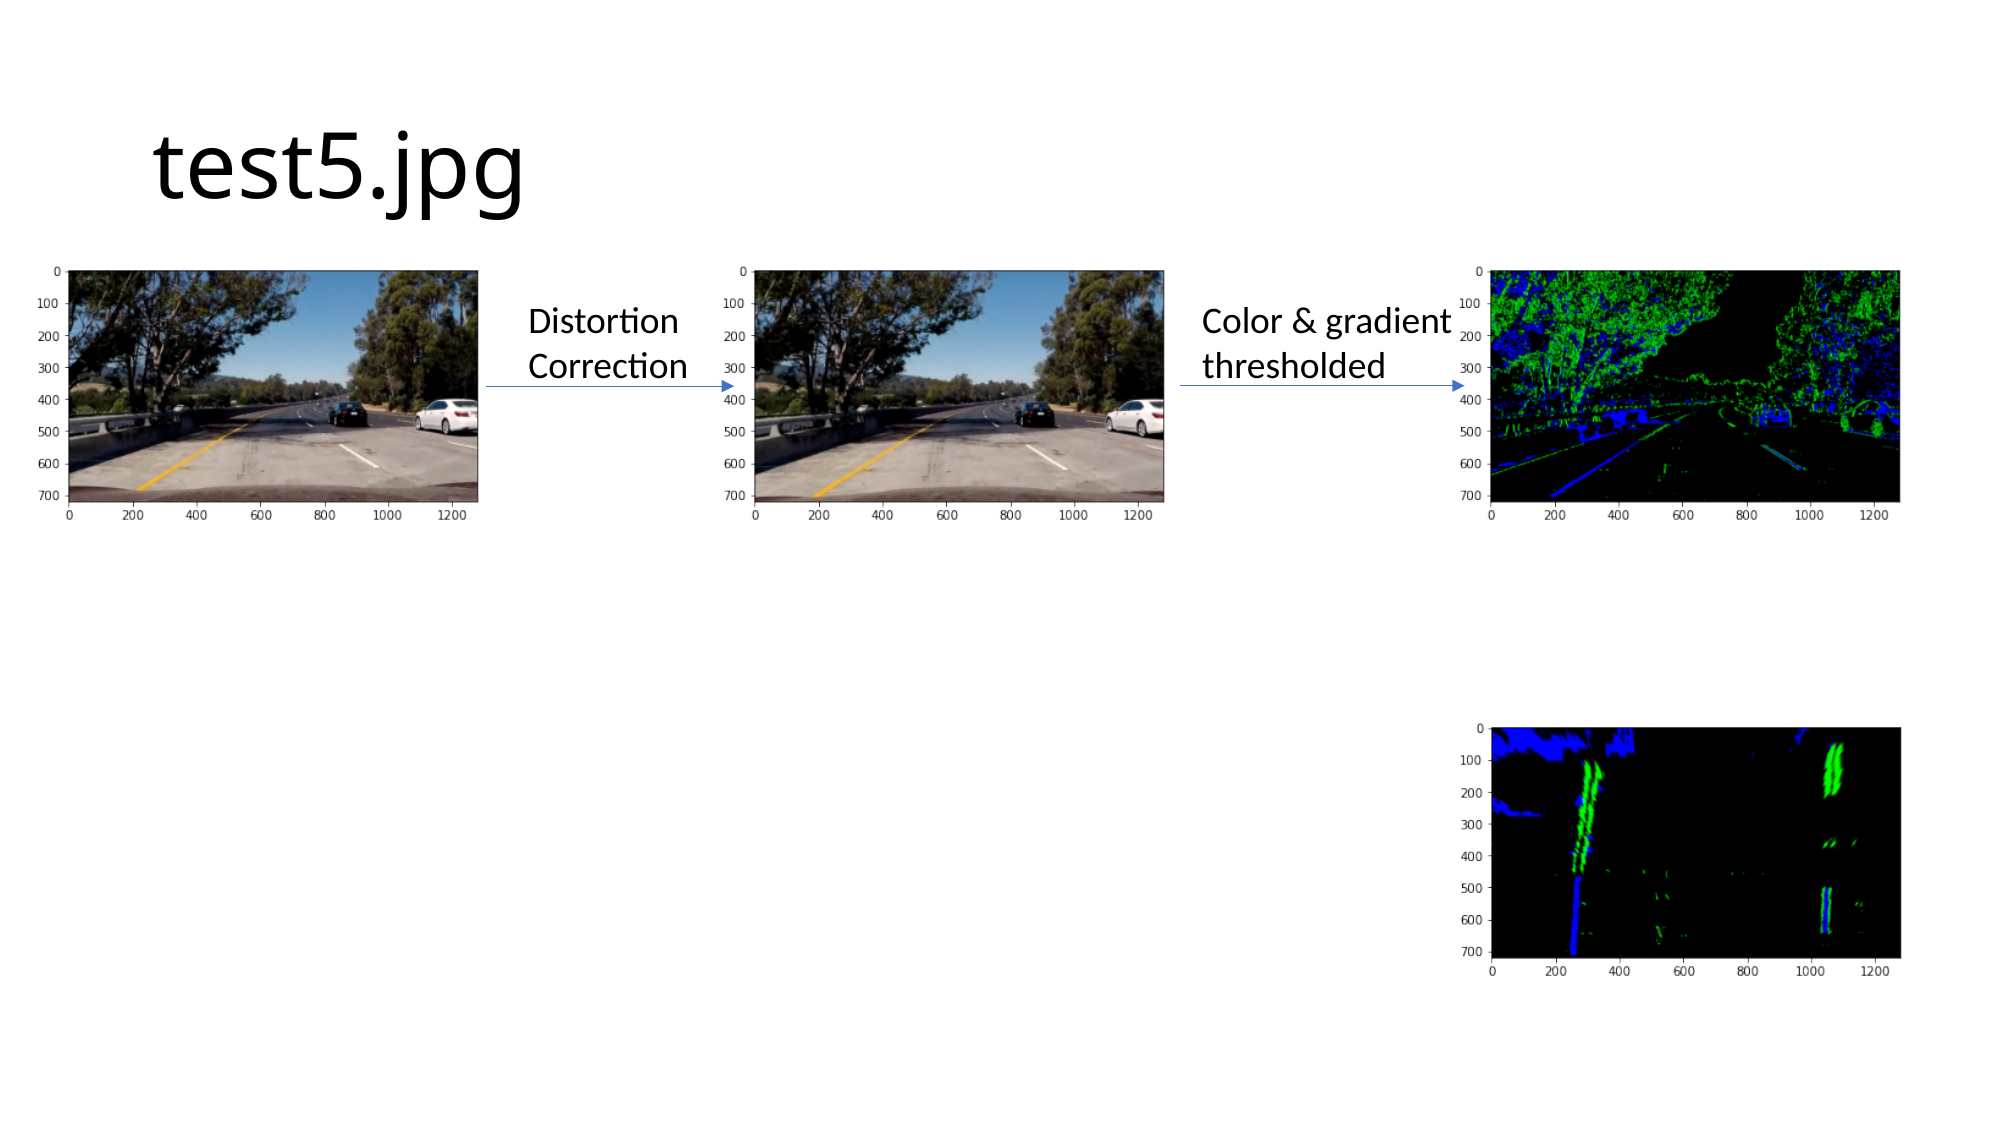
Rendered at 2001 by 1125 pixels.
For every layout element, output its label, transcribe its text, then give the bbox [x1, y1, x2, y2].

picture [28, 258, 486, 531]
text_box Distortion Correction [513, 387, 704, 394]
picture [714, 258, 1172, 531]
picture [1450, 258, 1908, 531]
text_box Distortion Correction [513, 288, 704, 386]
title test5.jpg [137, 59, 1863, 278]
text_box Color & gradient thresholded [1187, 288, 1450, 385]
picture [1451, 715, 1909, 987]
text_box Color & gradient thresholded [1187, 386, 1450, 394]
